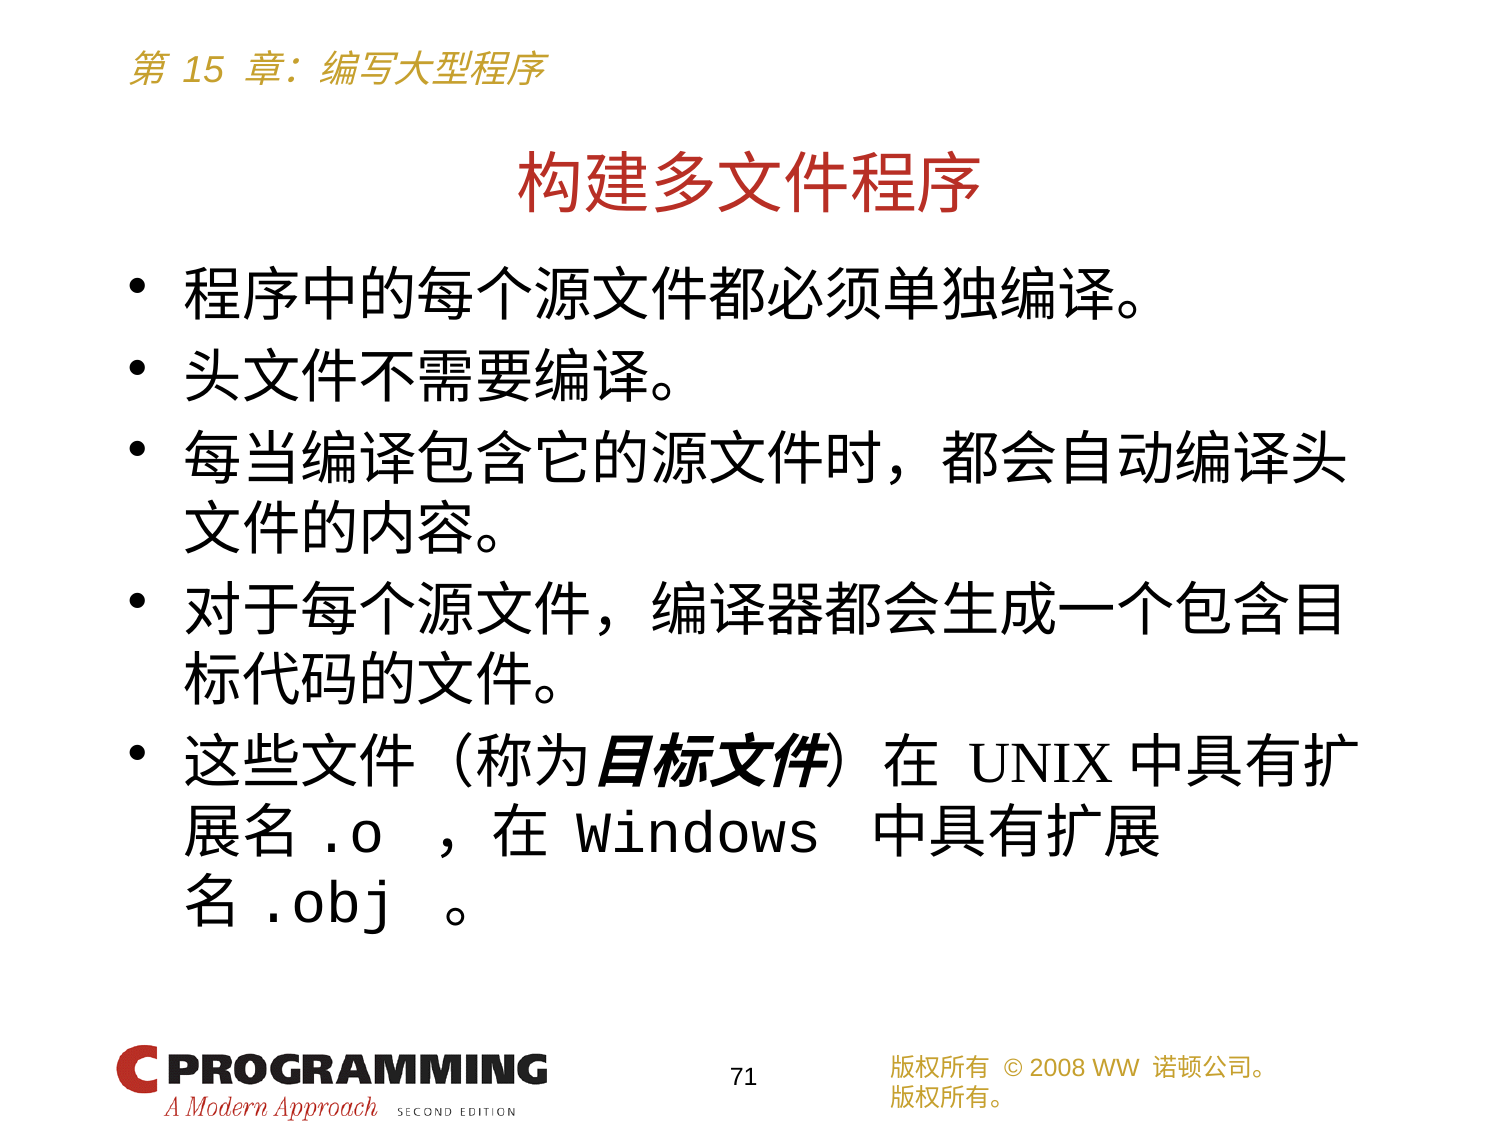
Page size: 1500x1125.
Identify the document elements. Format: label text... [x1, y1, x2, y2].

title 构建多文件程序 [112, 125, 1388, 238]
picture [112, 1041, 550, 1123]
slide_number 71 [687, 1049, 801, 1101]
footer 版权所有 © 2008 WW 诺顿公司。 版权所有。 [874, 1043, 1388, 1119]
list 程序中的每个源文件都必须单独编译。 头文件不需要编译。 每当编译包含它的源文件时，都会自动编译头文件的内容。 对于每个源文件，编译器都会生成一个包含目标代码的文件。 这些文件（称为目标文件）在 UNIX中具有扩展名.o ，在 Windows 中具有扩展名.obj 。 [112, 249, 1388, 1038]
